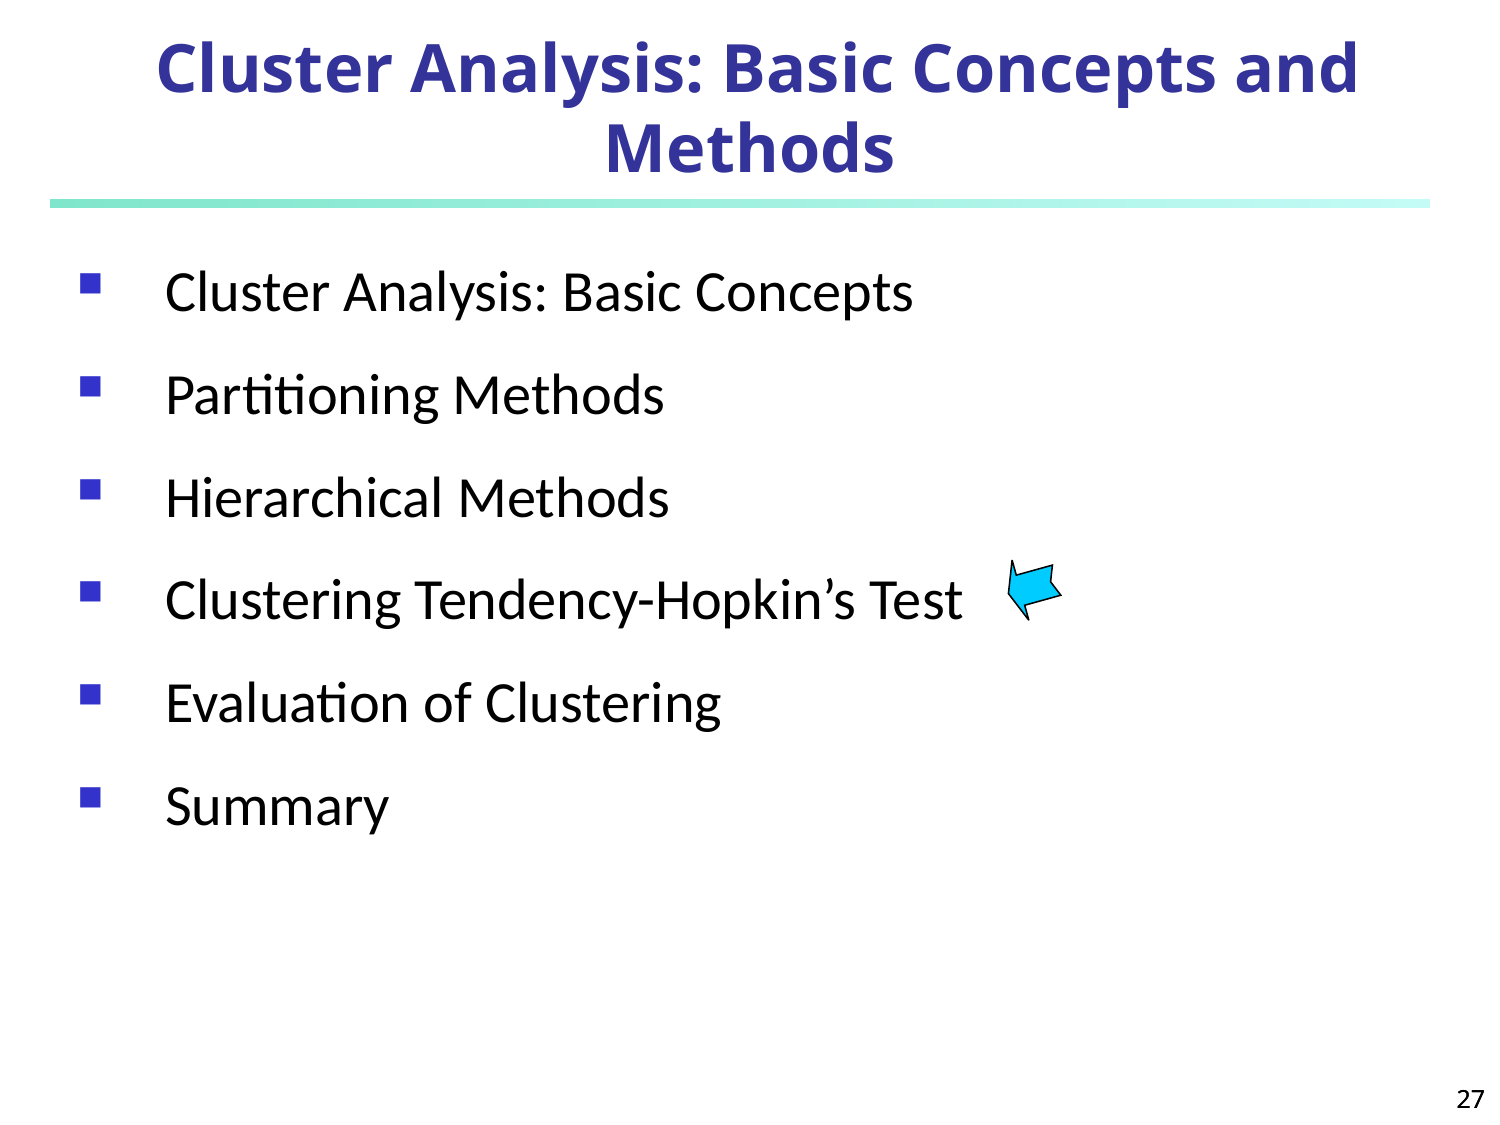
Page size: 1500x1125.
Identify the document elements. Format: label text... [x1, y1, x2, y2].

text_box 27 [1187, 1062, 1500, 1125]
text_box [1008, 560, 1061, 621]
list Cluster Analysis: Basic Concepts Partitioning Methods Hierarchical Methods Clustering Tendency-Hopkin’s Test Evaluation of Clustering Summary [62, 224, 1412, 1076]
title Cluster Analysis: Basic Concepts and Methods [0, 24, 1500, 188]
